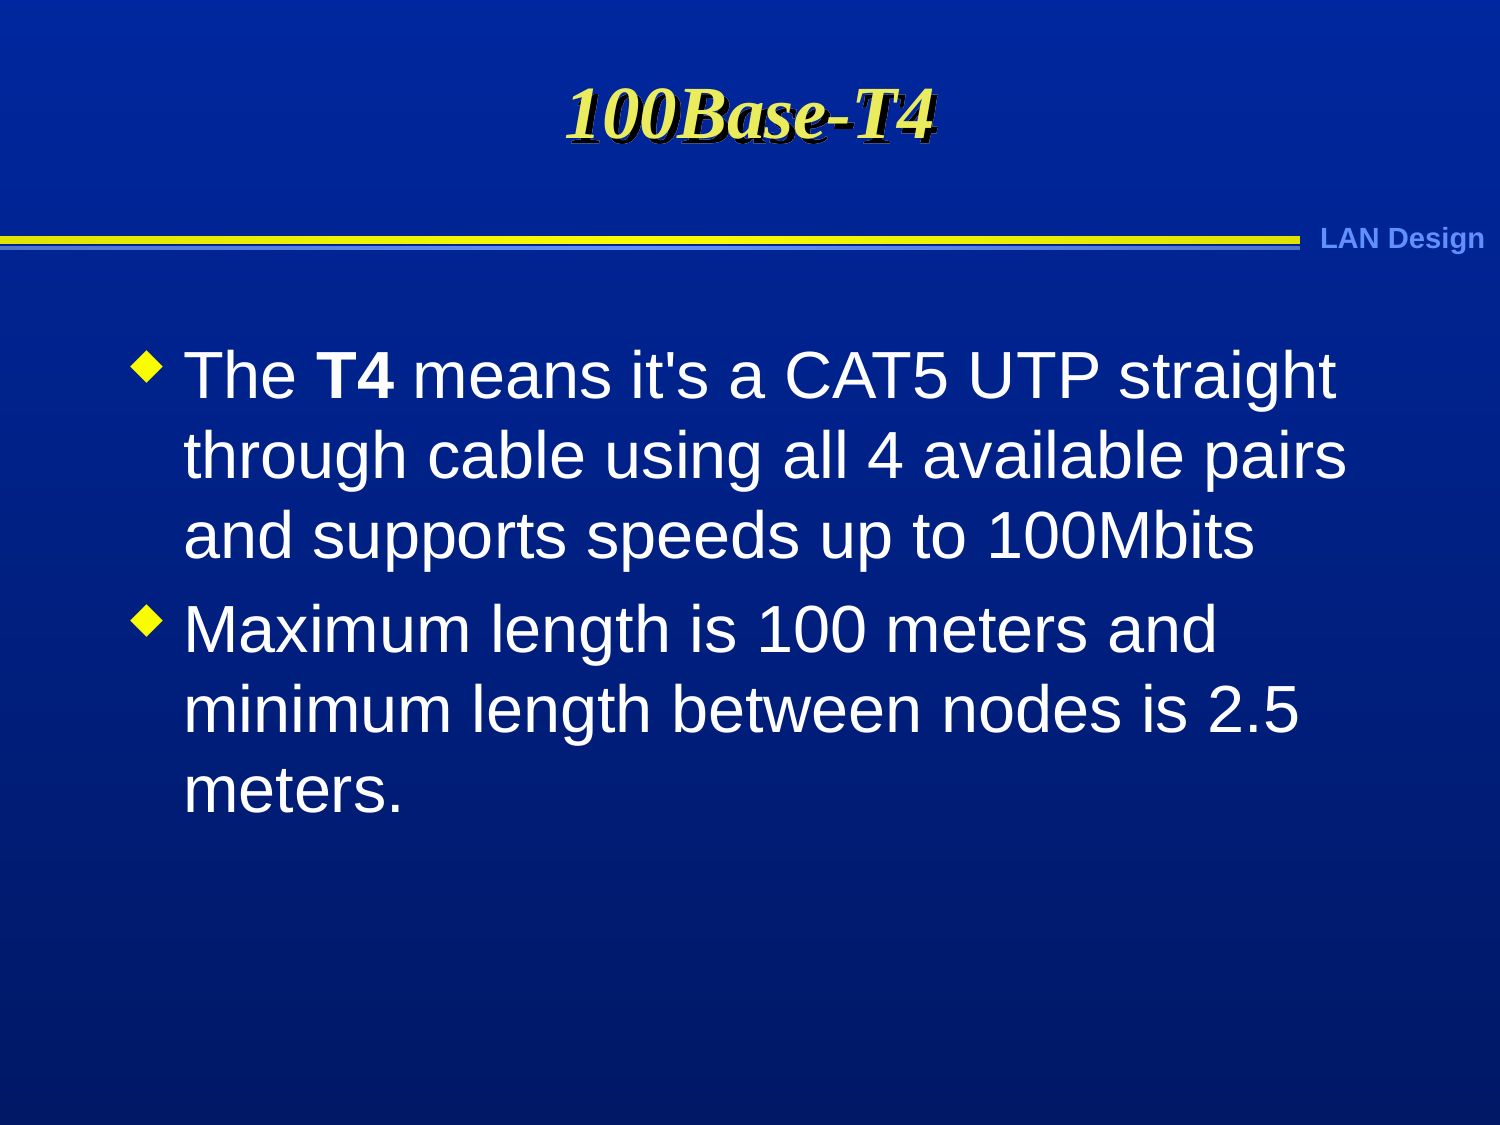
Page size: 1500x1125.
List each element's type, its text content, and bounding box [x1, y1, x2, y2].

title 100Base-T4 [75, 45, 1425, 173]
list The T4 means it's a CAT5 UTP straight through cable using all 4 available pairs and supports speeds up to 100Mbits Maximum length is 100 meters and minimum length between nodes is 2.5 meters. [111, 324, 1391, 1000]
